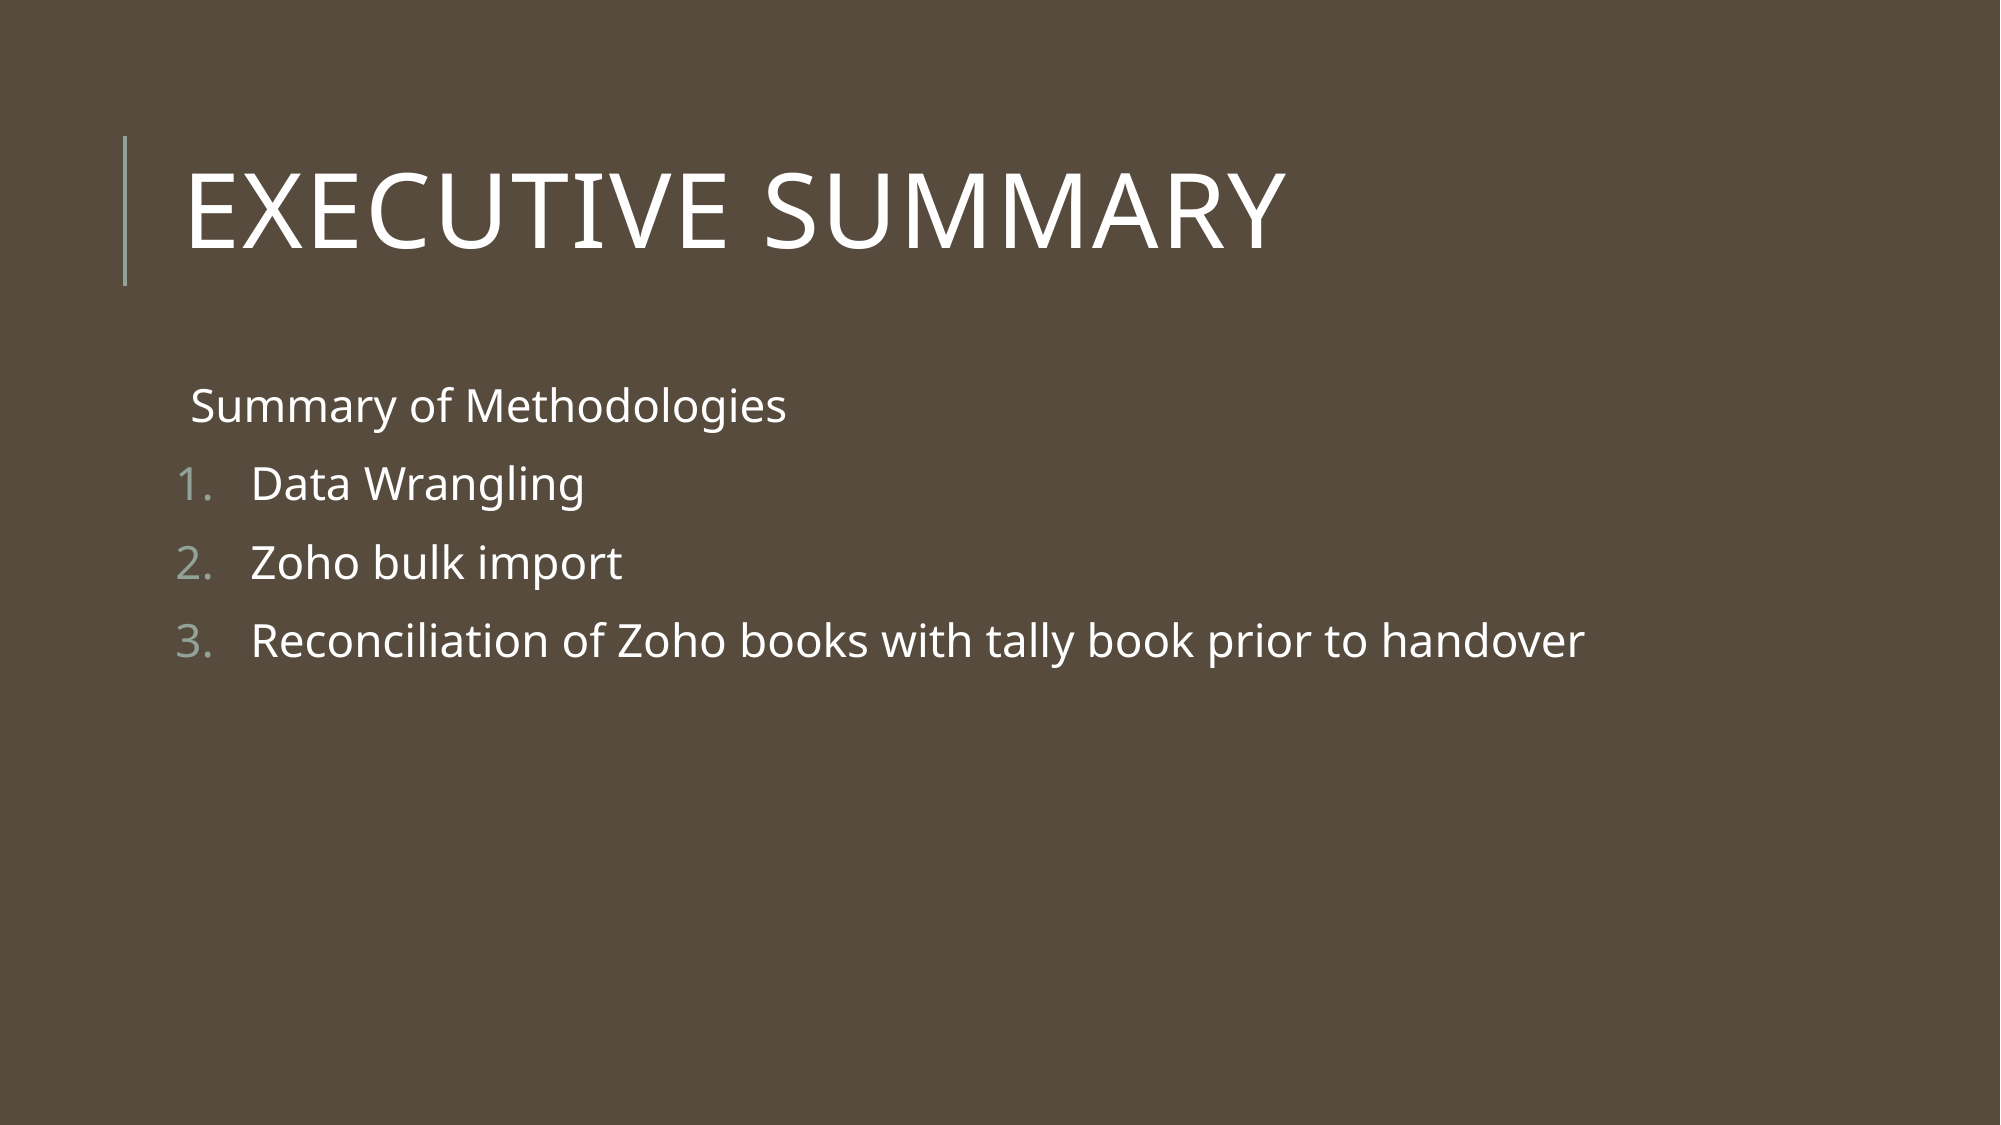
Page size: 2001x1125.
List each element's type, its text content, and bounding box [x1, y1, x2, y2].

list Summary of Methodologies Data Wrangling Zoho bulk import Reconciliation of Zoho books with tally book prior to handover [168, 375, 1763, 1035]
title Executive Summary [168, 96, 1763, 342]
